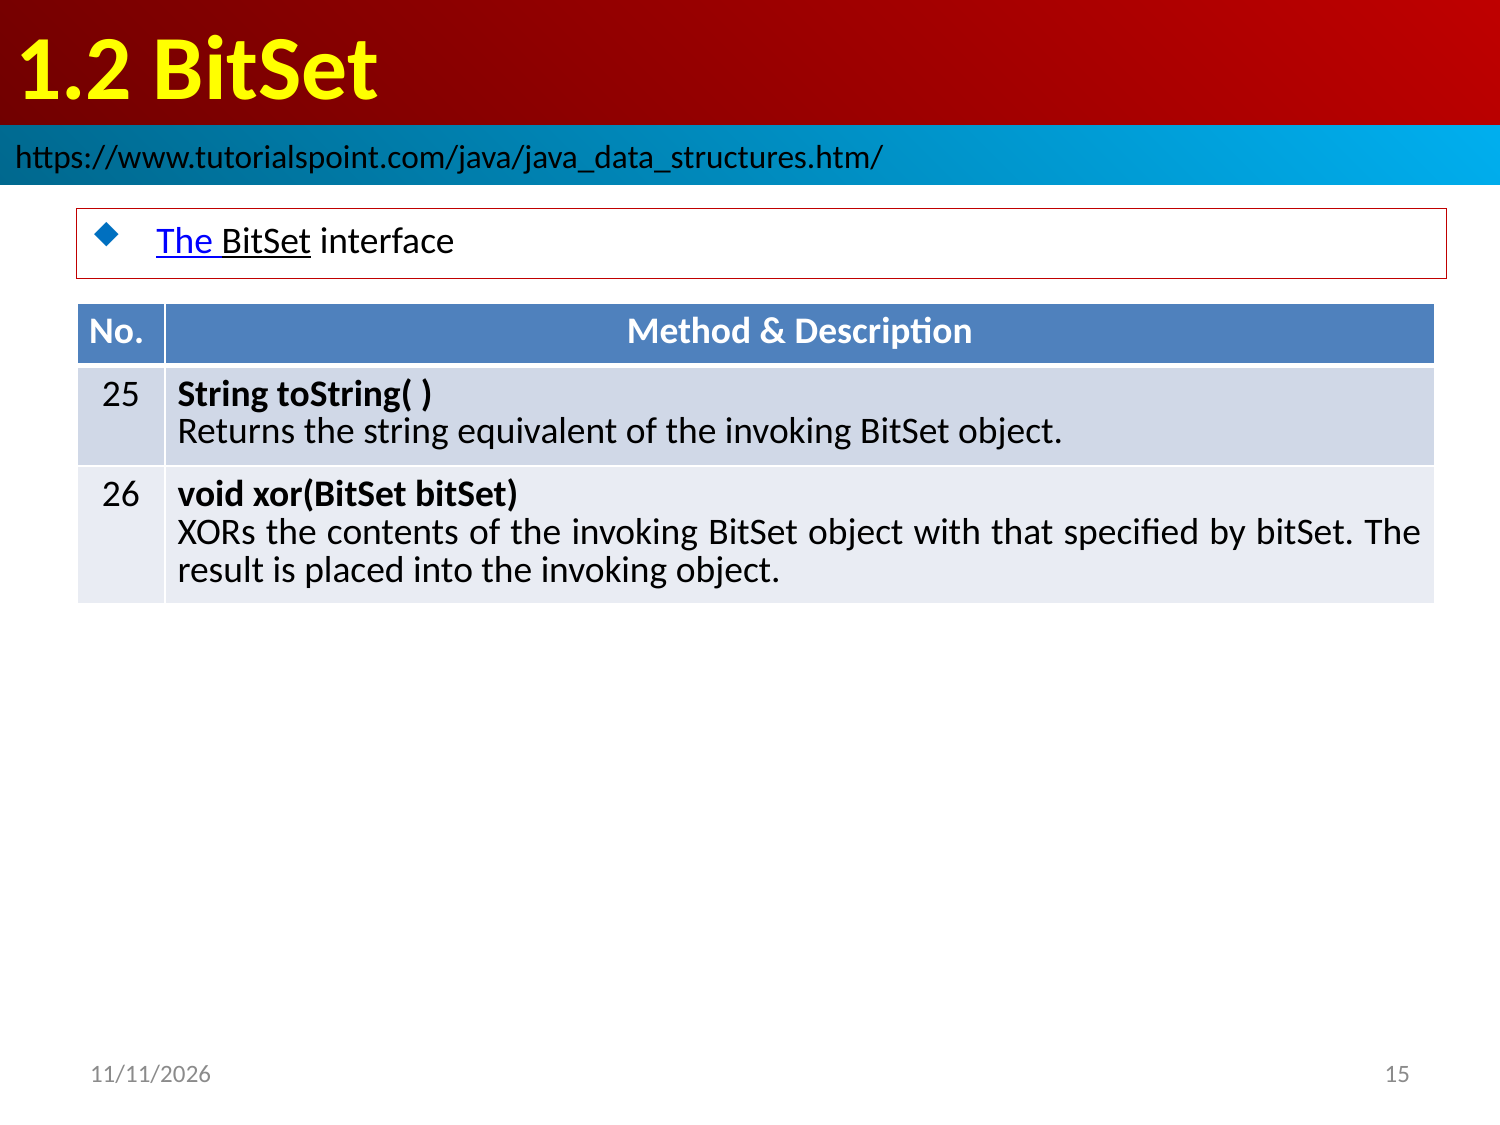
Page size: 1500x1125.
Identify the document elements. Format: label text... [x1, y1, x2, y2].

title 1.2 BitSet [0, 0, 1500, 125]
table_header Method & Description [166, 304, 1434, 363]
subtitle The BitSet interface [76, 208, 1447, 279]
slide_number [75, 1042, 425, 1103]
slide_number 15 [1074, 1042, 1425, 1103]
table_cell String toString( ) Returns the string equivalent of the invoking BitSet object. [166, 368, 1434, 465]
text_box https://www.tutorialspoint.com/java/java_data_structures.htm/ [0, 125, 1500, 185]
table_cell void xor(BitSet bitSet) XORs the contents of the invoking BitSet object with that specified by bitSet. The result is placed into the invoking object. [166, 467, 1434, 603]
table_header No. [78, 304, 164, 363]
table_cell 25 [78, 368, 164, 465]
table_cell 26 [78, 467, 164, 603]
